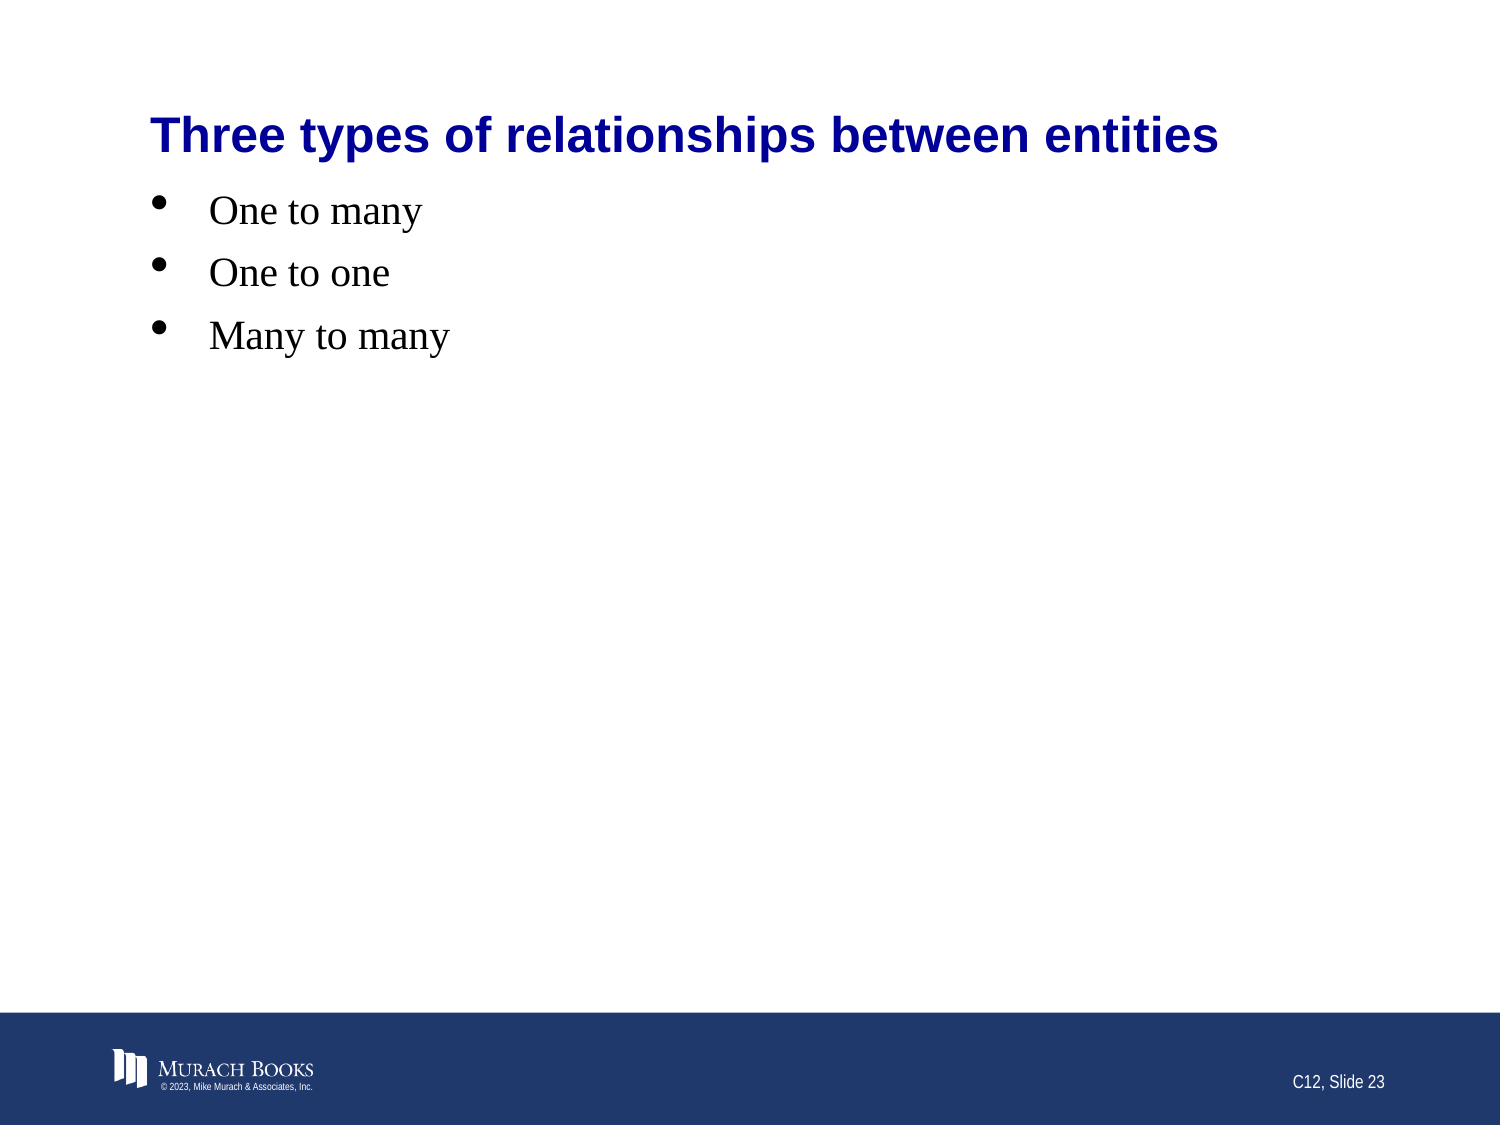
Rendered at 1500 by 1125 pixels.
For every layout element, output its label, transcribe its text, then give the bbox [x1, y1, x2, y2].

list One to many One to one Many to many [137, 174, 1350, 975]
slide_number C12, Slide 23 [1087, 1025, 1400, 1100]
footer © 2023, Mike Murach & Associates, Inc. [12, 1025, 463, 1100]
title Three types of relationships between entities [150, 102, 1350, 164]
